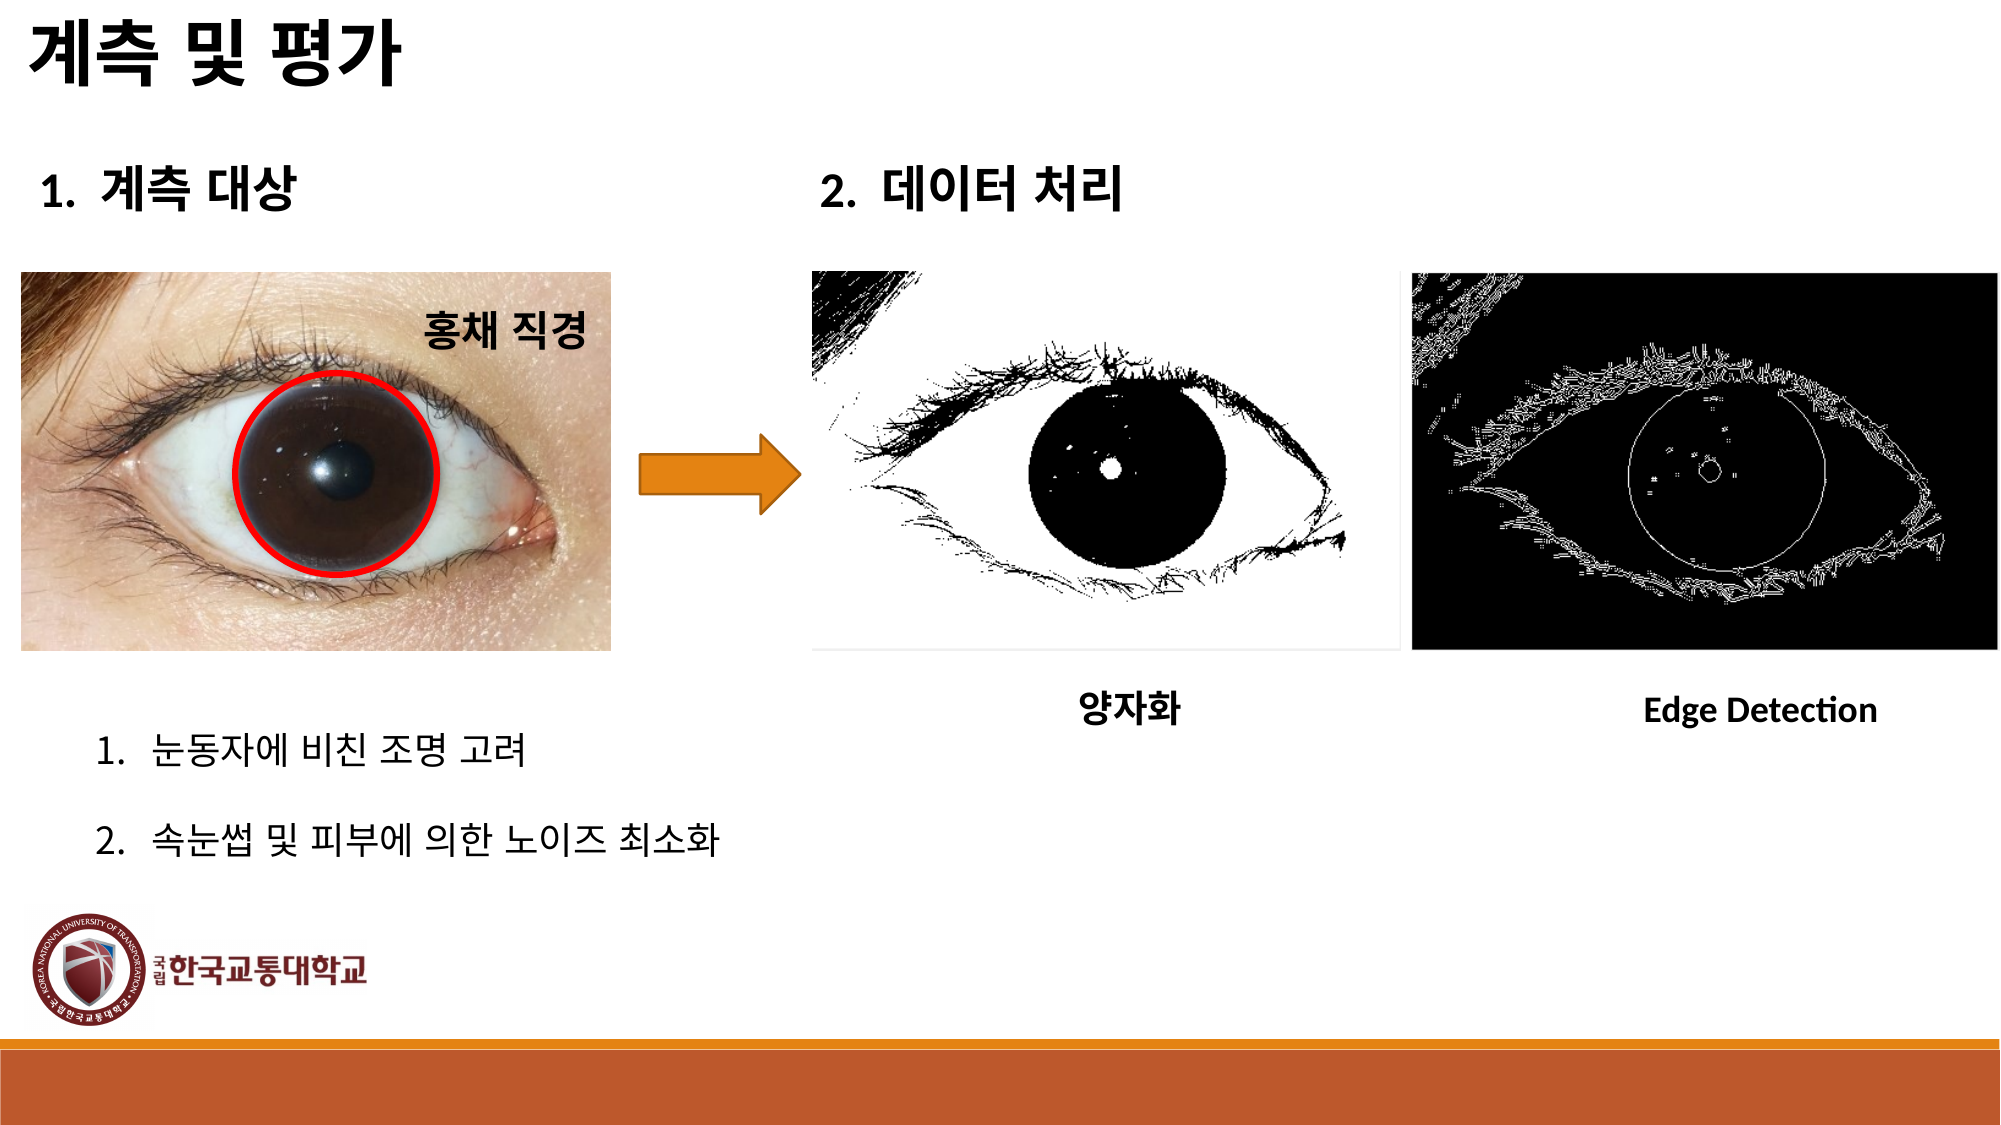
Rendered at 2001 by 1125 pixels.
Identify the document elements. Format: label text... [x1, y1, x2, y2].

text_box Edge Detection [1629, 677, 1894, 737]
picture [811, 271, 1401, 652]
text_box 2. 데이터 처리 [804, 149, 1141, 225]
text_box 1. 계측 대상 [23, 149, 314, 225]
text_box 양자화 [1064, 677, 1198, 737]
picture [24, 904, 367, 1031]
text_box 눈동자에 비친 조명 고려 속눈썹 및 피부에 의한 노이즈 최소화 [80, 719, 737, 870]
text_box 계측 및 평가 [12, 0, 420, 103]
text_box [638, 433, 802, 516]
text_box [21, 271, 611, 652]
picture [1411, 271, 2000, 652]
